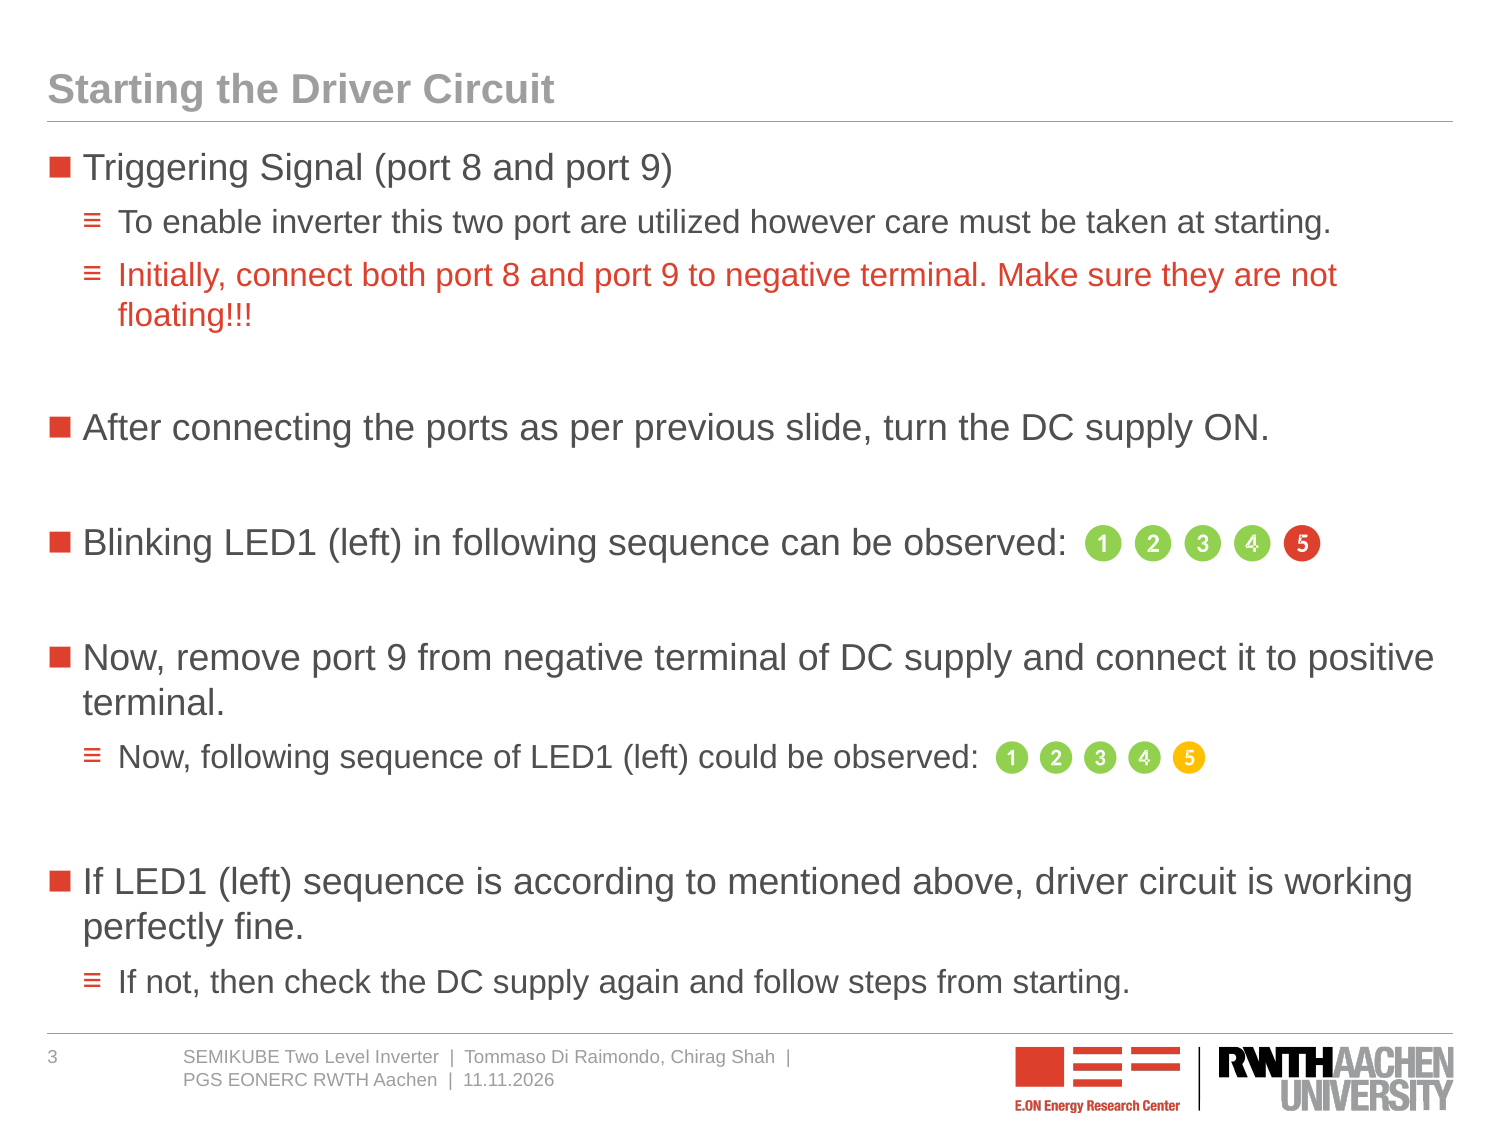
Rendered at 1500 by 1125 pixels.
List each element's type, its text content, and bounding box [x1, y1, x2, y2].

picture [996, 1015, 1473, 1125]
list Triggering Signal (port 8 and port 9) To enable inverter this two port are utilized however care must be taken at starting. Initially, connect both port 8 and port 9 to negative terminal. Make sure they are not floating!!! After connecting the ports as per previous slide, turn the DC supply ON. Blinking LED1 (left) in following sequence can be observed: ❶❷❸❹❺ Now, remove port 9 from negative terminal of DC supply and connect it to positive terminal. Now, following sequence of LED1 (left) could be observed: ❶❷❸❹❺ If LED1 (left) sequence is according to mentioned above, driver circuit is working perfectly fine. If not, then check the DC supply again and follow steps from starting. [47, 142, 1453, 1011]
title Starting the Driver Circuit [47, 23, 1453, 113]
